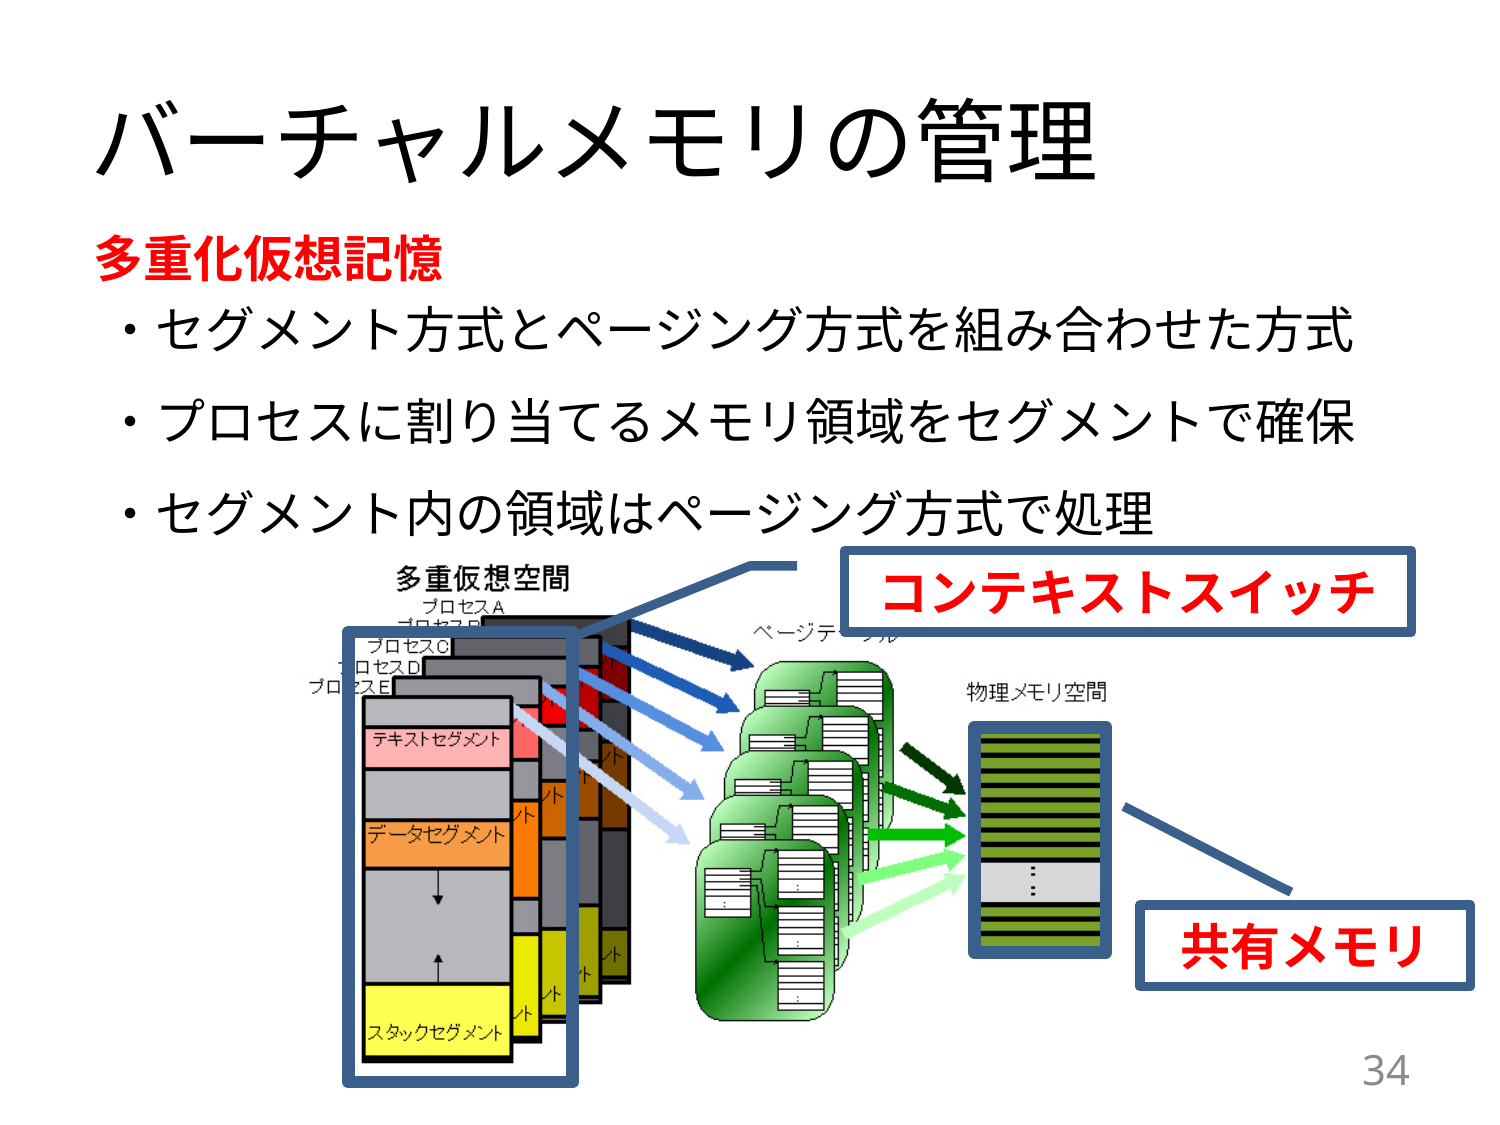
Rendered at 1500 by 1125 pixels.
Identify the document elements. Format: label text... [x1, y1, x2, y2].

slide_number 34 [1074, 1042, 1425, 1103]
text_box 共有メモリ [1183, 903, 1473, 989]
text_box ・セグメント方式とページング方式を組み合わせた方式 [90, 290, 1378, 366]
text_box コンテキストスイッチ [1183, 549, 1414, 634]
title バーチャルメモリの管理 [75, 45, 1425, 233]
text_box 多重化仮想記憶 [78, 219, 459, 295]
text_box ・プロセスに割り当てるメモリ領域をセグメントで確保 [90, 382, 1378, 458]
text_box ・セグメント内の領域はページング方式で処理 [90, 474, 1378, 550]
text_box 共有メモリ [1183, 834, 1293, 895]
picture [289, 538, 1179, 1083]
